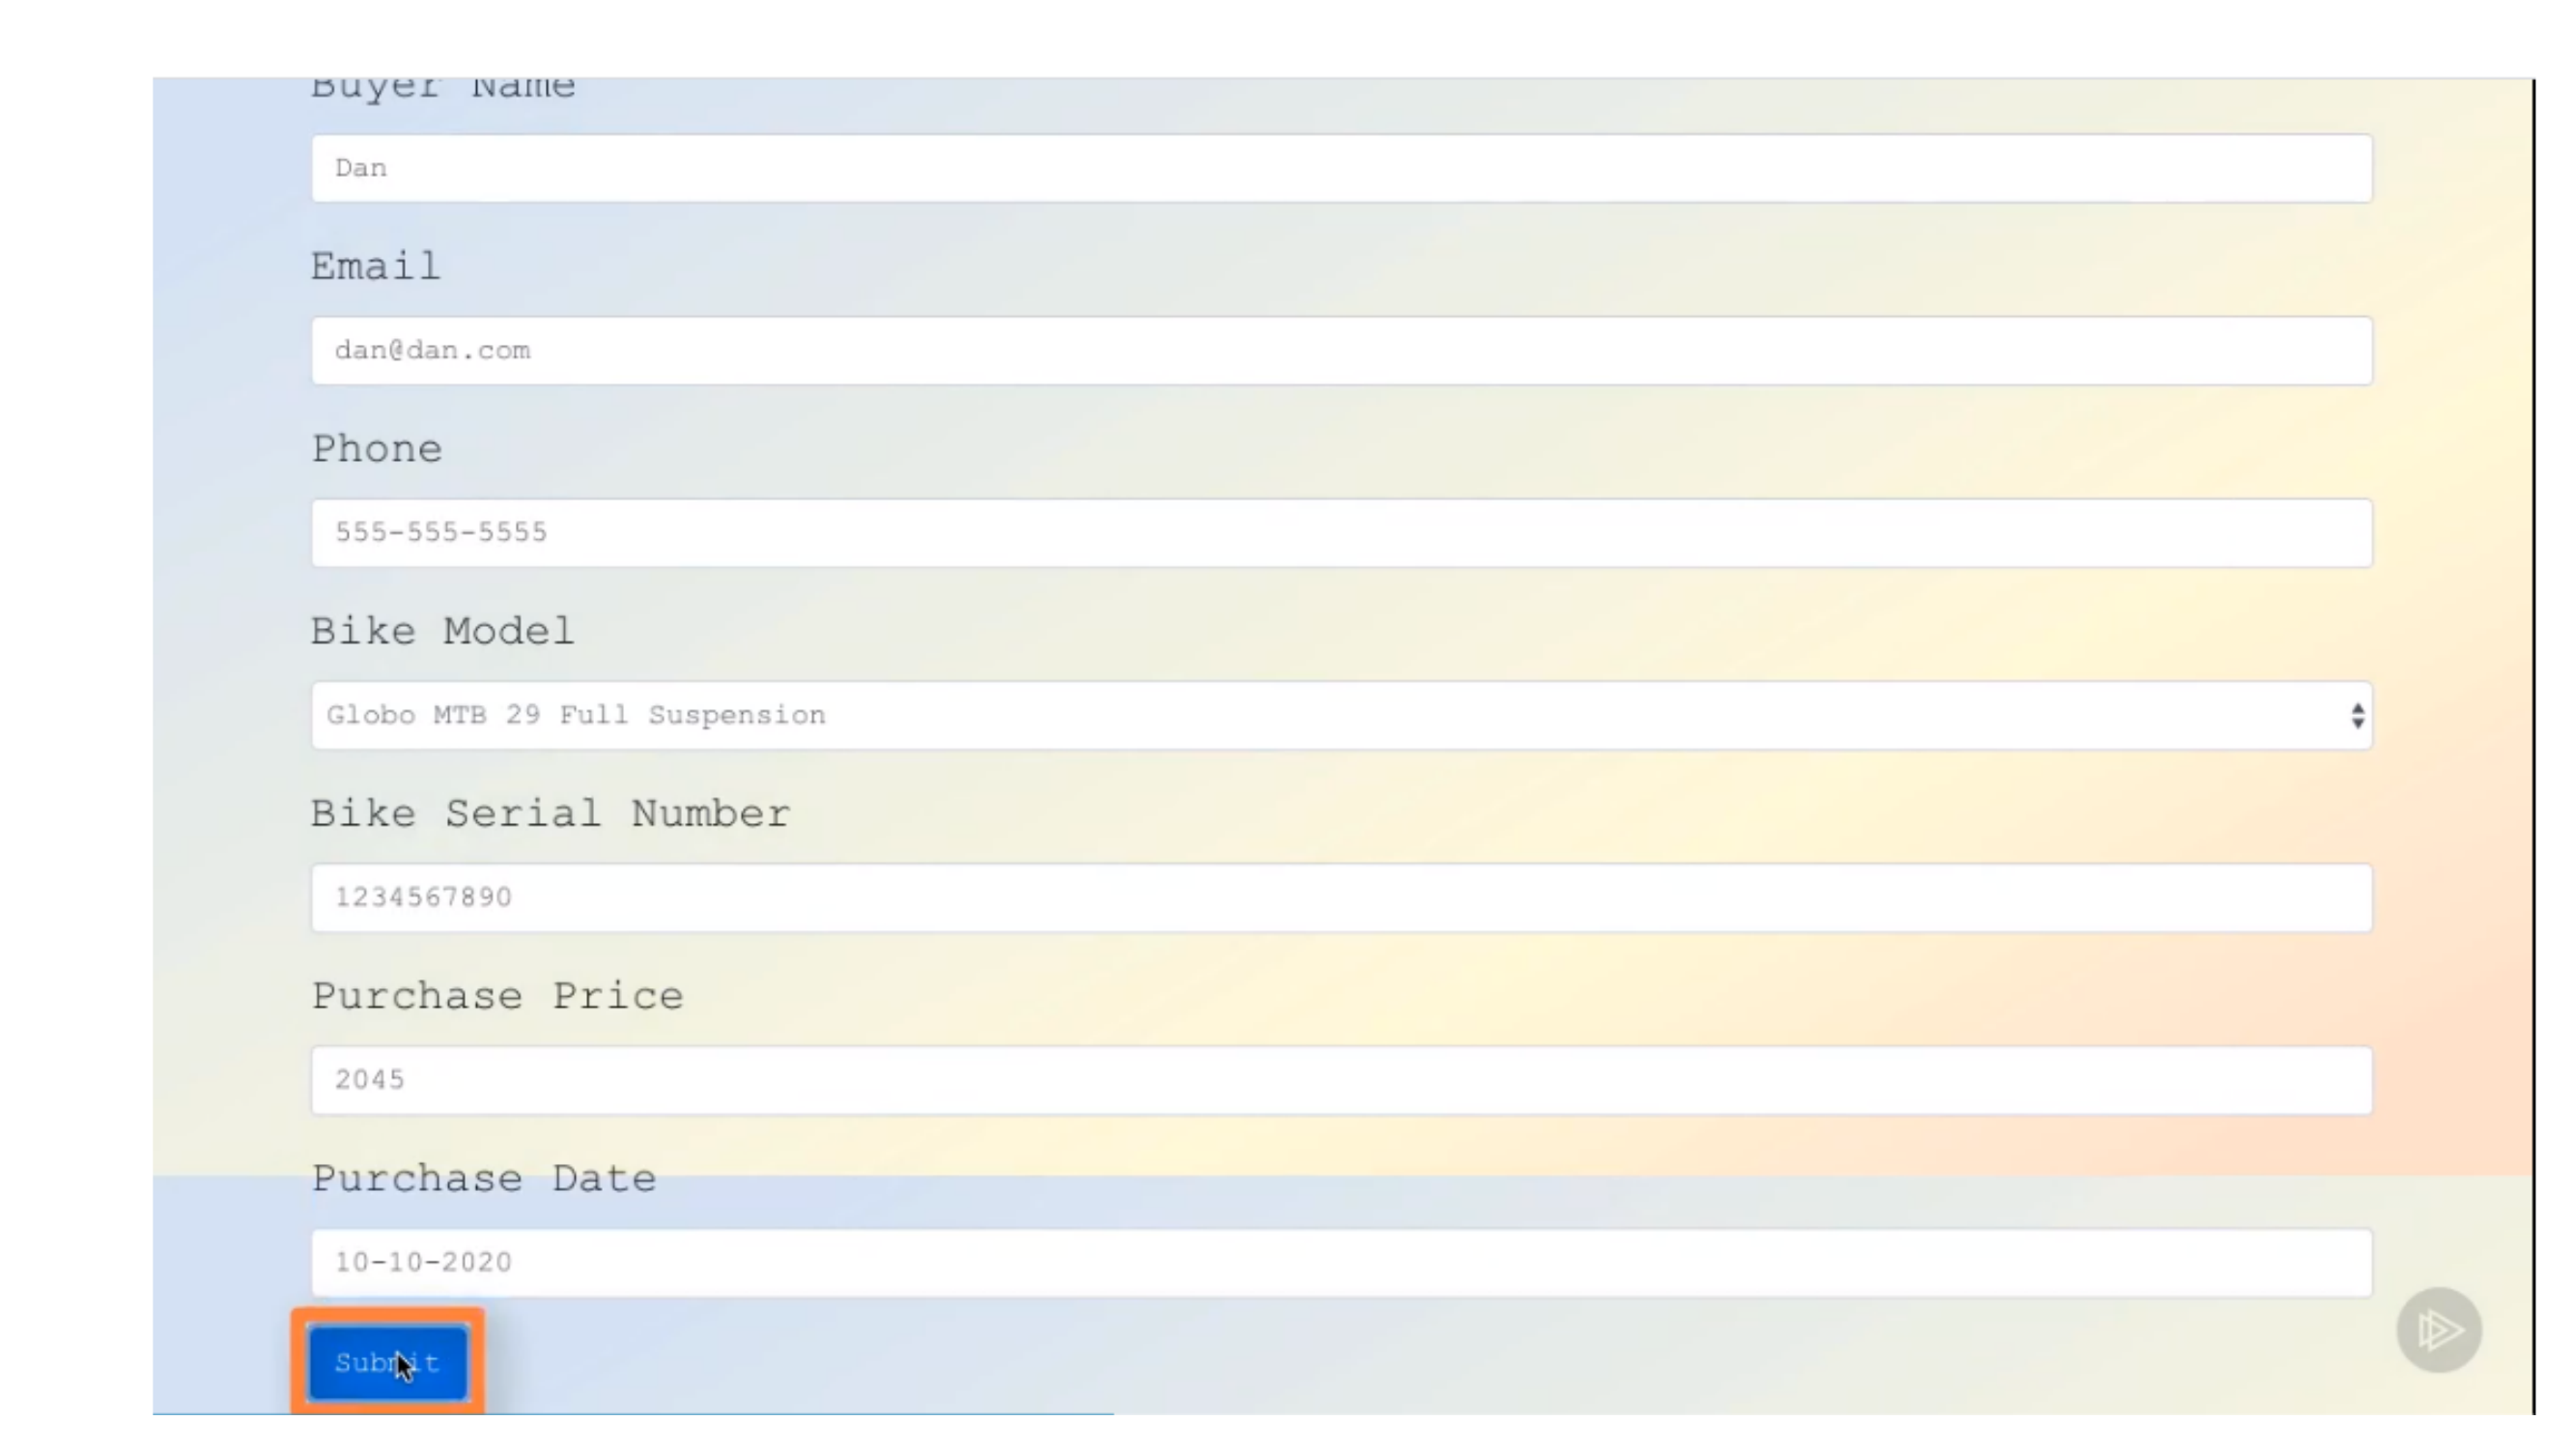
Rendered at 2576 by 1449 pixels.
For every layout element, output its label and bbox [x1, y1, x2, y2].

list [153, 71, 2536, 1415]
